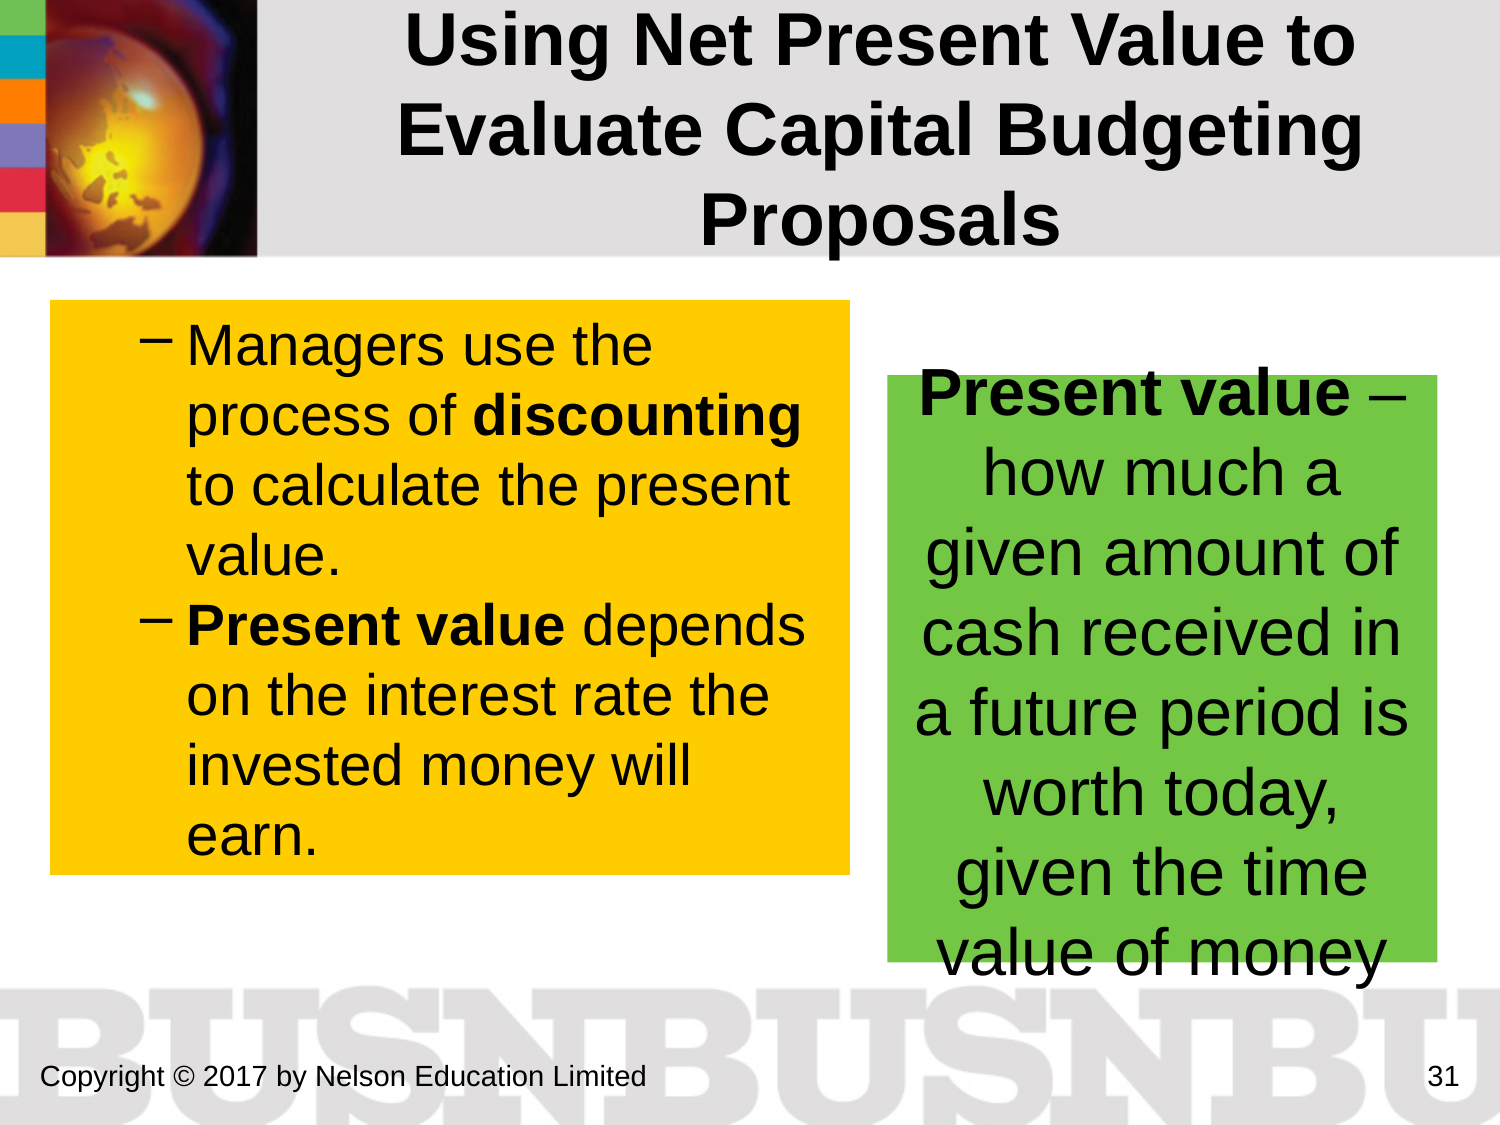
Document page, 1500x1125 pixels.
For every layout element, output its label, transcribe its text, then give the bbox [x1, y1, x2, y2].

list Managers use the process of discounting to calculate the present value. Present value depends on the interest rate the invested money will earn. [49, 299, 851, 876]
footer Copyright © 2017 by Nelson Education Limited [24, 1050, 900, 1125]
title Using Net Present Value to Evaluate Capital Budgeting Proposals [262, 0, 1500, 251]
slide_number 31 [1162, 1050, 1475, 1125]
picture [0, 0, 1500, 1125]
list Present value – how much a given amount of cash received in a future period is worth today, given the time value of money [887, 374, 1438, 963]
